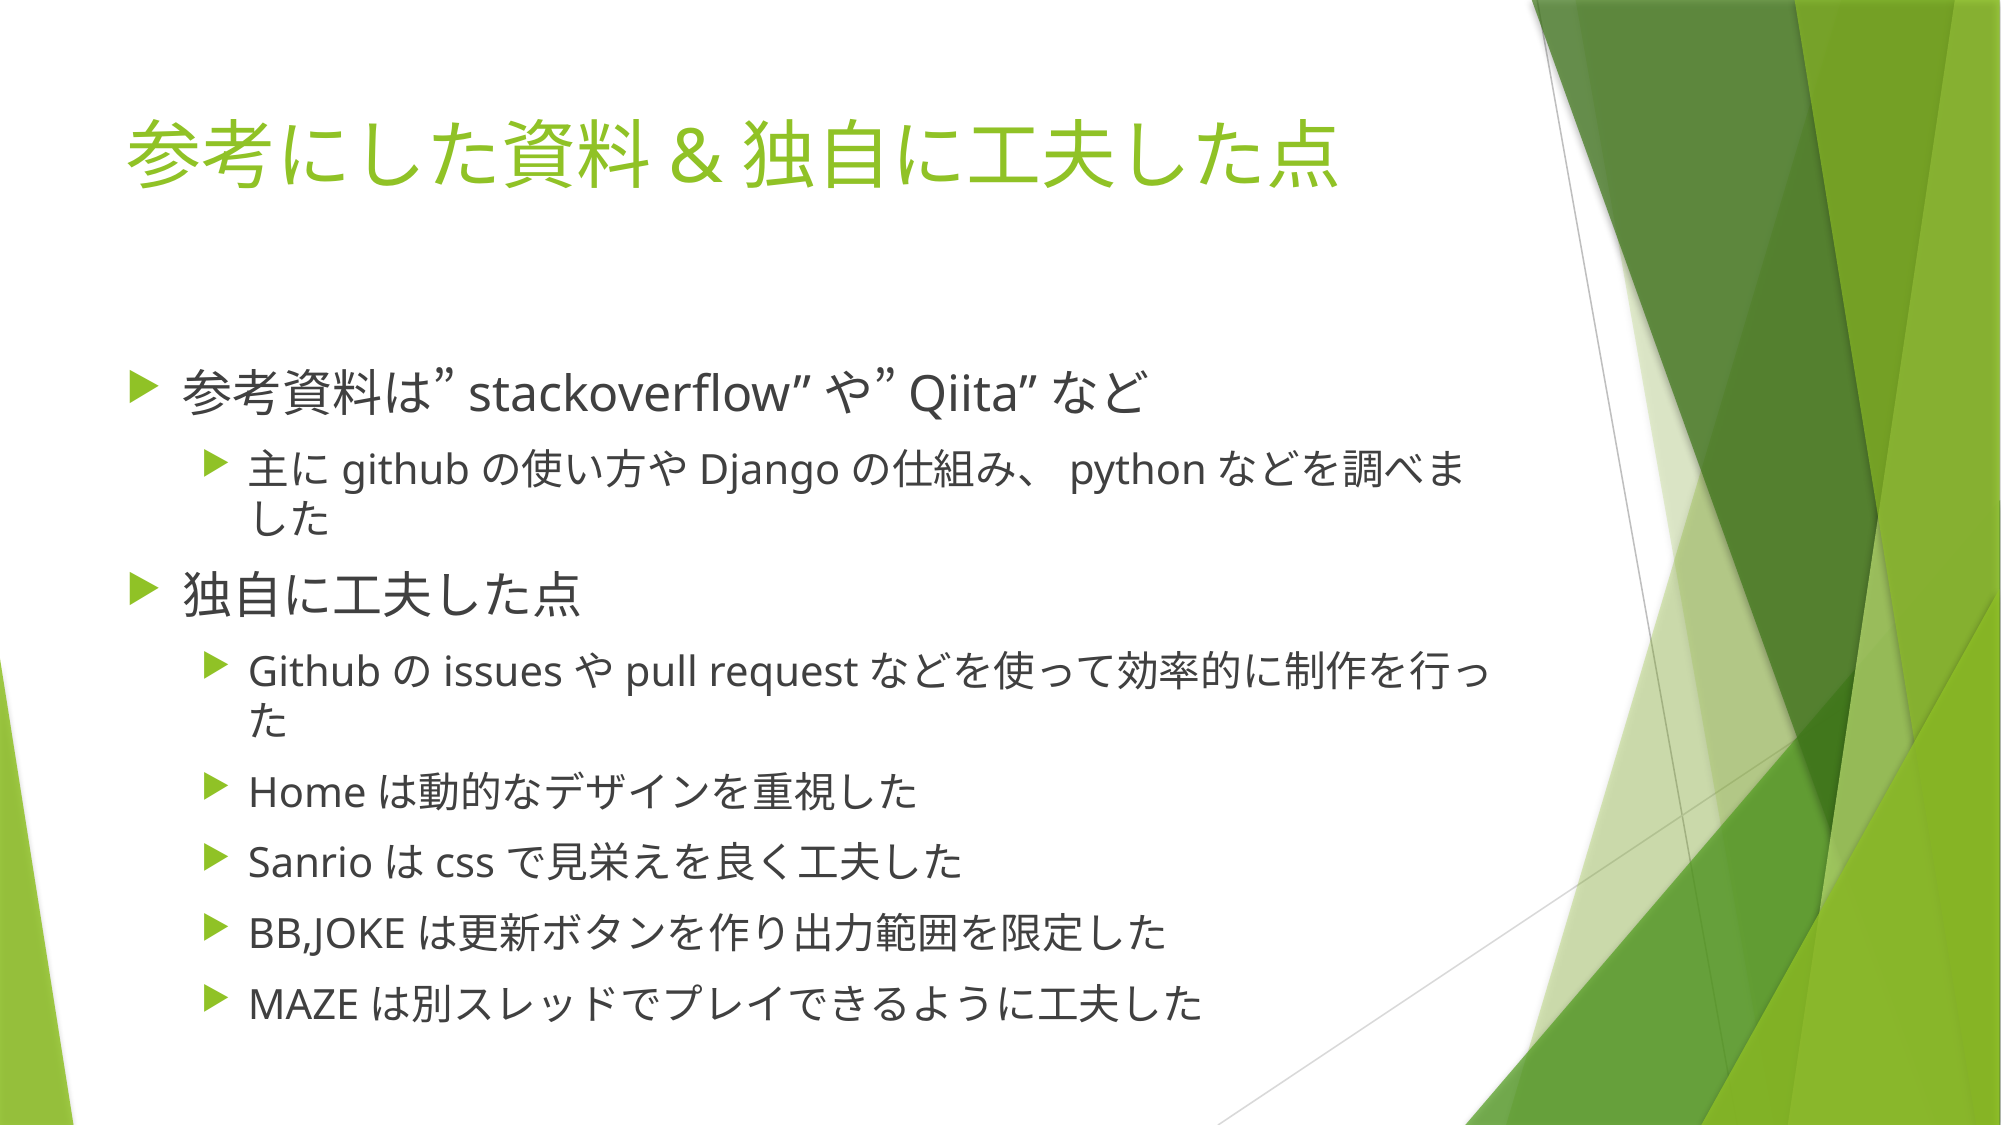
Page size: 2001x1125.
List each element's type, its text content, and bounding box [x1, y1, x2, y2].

list 参考資料は”stackoverflow”や”Qiita”など 主にgithubの使い方やDjangoの仕組み、pythonなどを調べました 独自に工夫した点 Githubのissuesやpull requestなどを使って効率的に制作を行った Homeは動的なデザインを重視した Sanrioはcssで見栄えを良く工夫した BB,JOKEは更新ボタンを作り出力範囲を限定した MAZEは別スレッドでプレイできるように工夫した [111, 354, 1522, 992]
title 参考にした資料&独自に工夫した点 [111, 99, 1522, 317]
